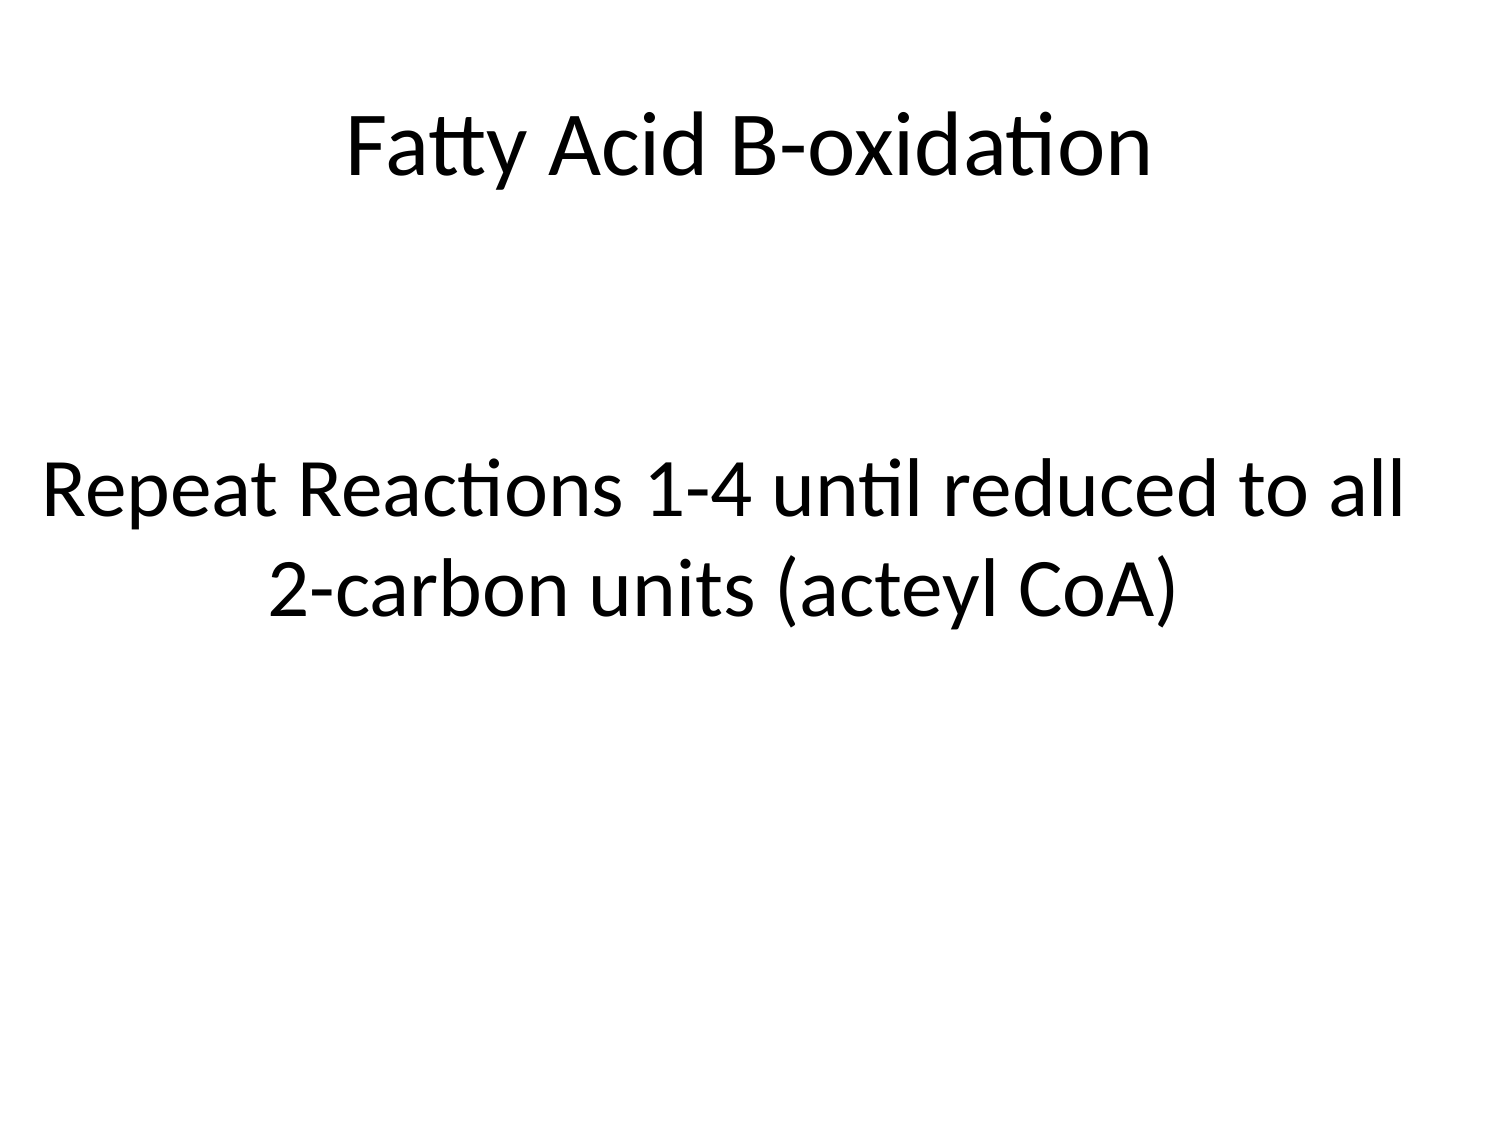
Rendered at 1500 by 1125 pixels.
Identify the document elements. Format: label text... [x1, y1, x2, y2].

title Fatty Acid B-oxidation [75, 45, 1425, 161]
list Repeat Reactions 1-4 until reduced to all 2-carbon units (acteyl CoA) [23, 161, 1425, 904]
